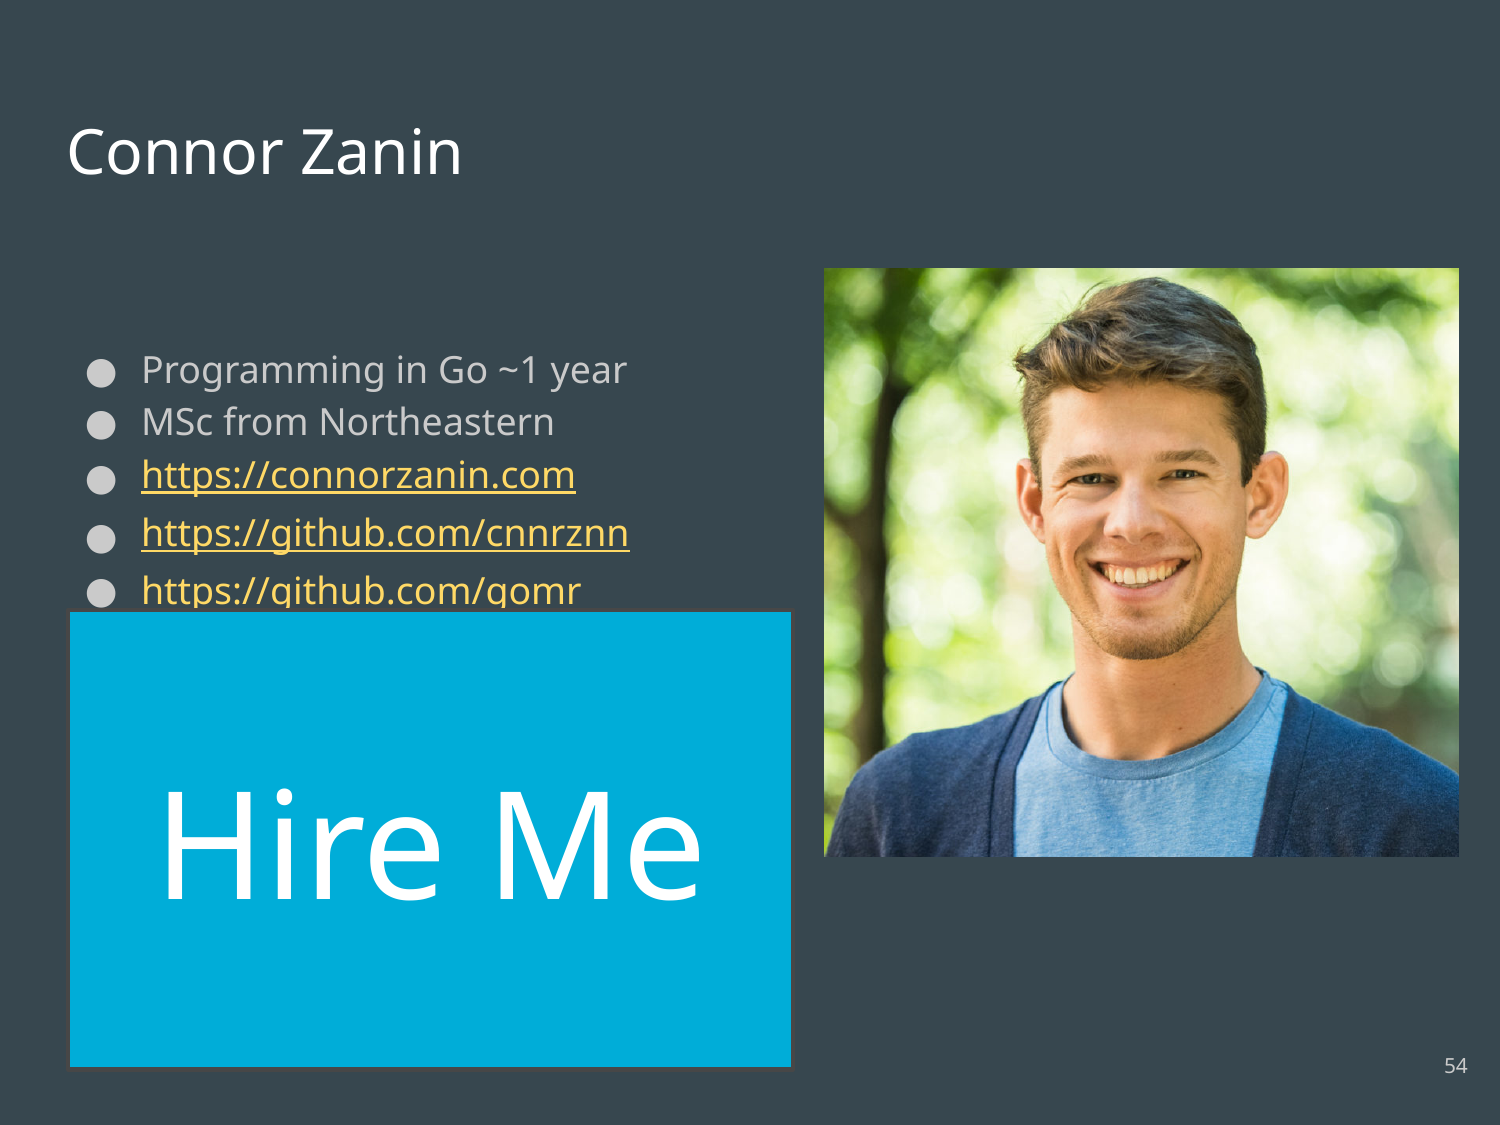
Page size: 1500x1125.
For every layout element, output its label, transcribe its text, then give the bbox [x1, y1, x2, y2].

title Connor Zanin [51, 97, 1449, 223]
text_box Hire Me [66, 608, 795, 1072]
slide_number 54 [1392, 1023, 1483, 1110]
list Programming in Go ~1 year MSc from Northeastern https://connorzanin.com https://github.com/cnnrznn https://github.com/gomr [51, 324, 843, 1000]
picture [824, 268, 1460, 857]
